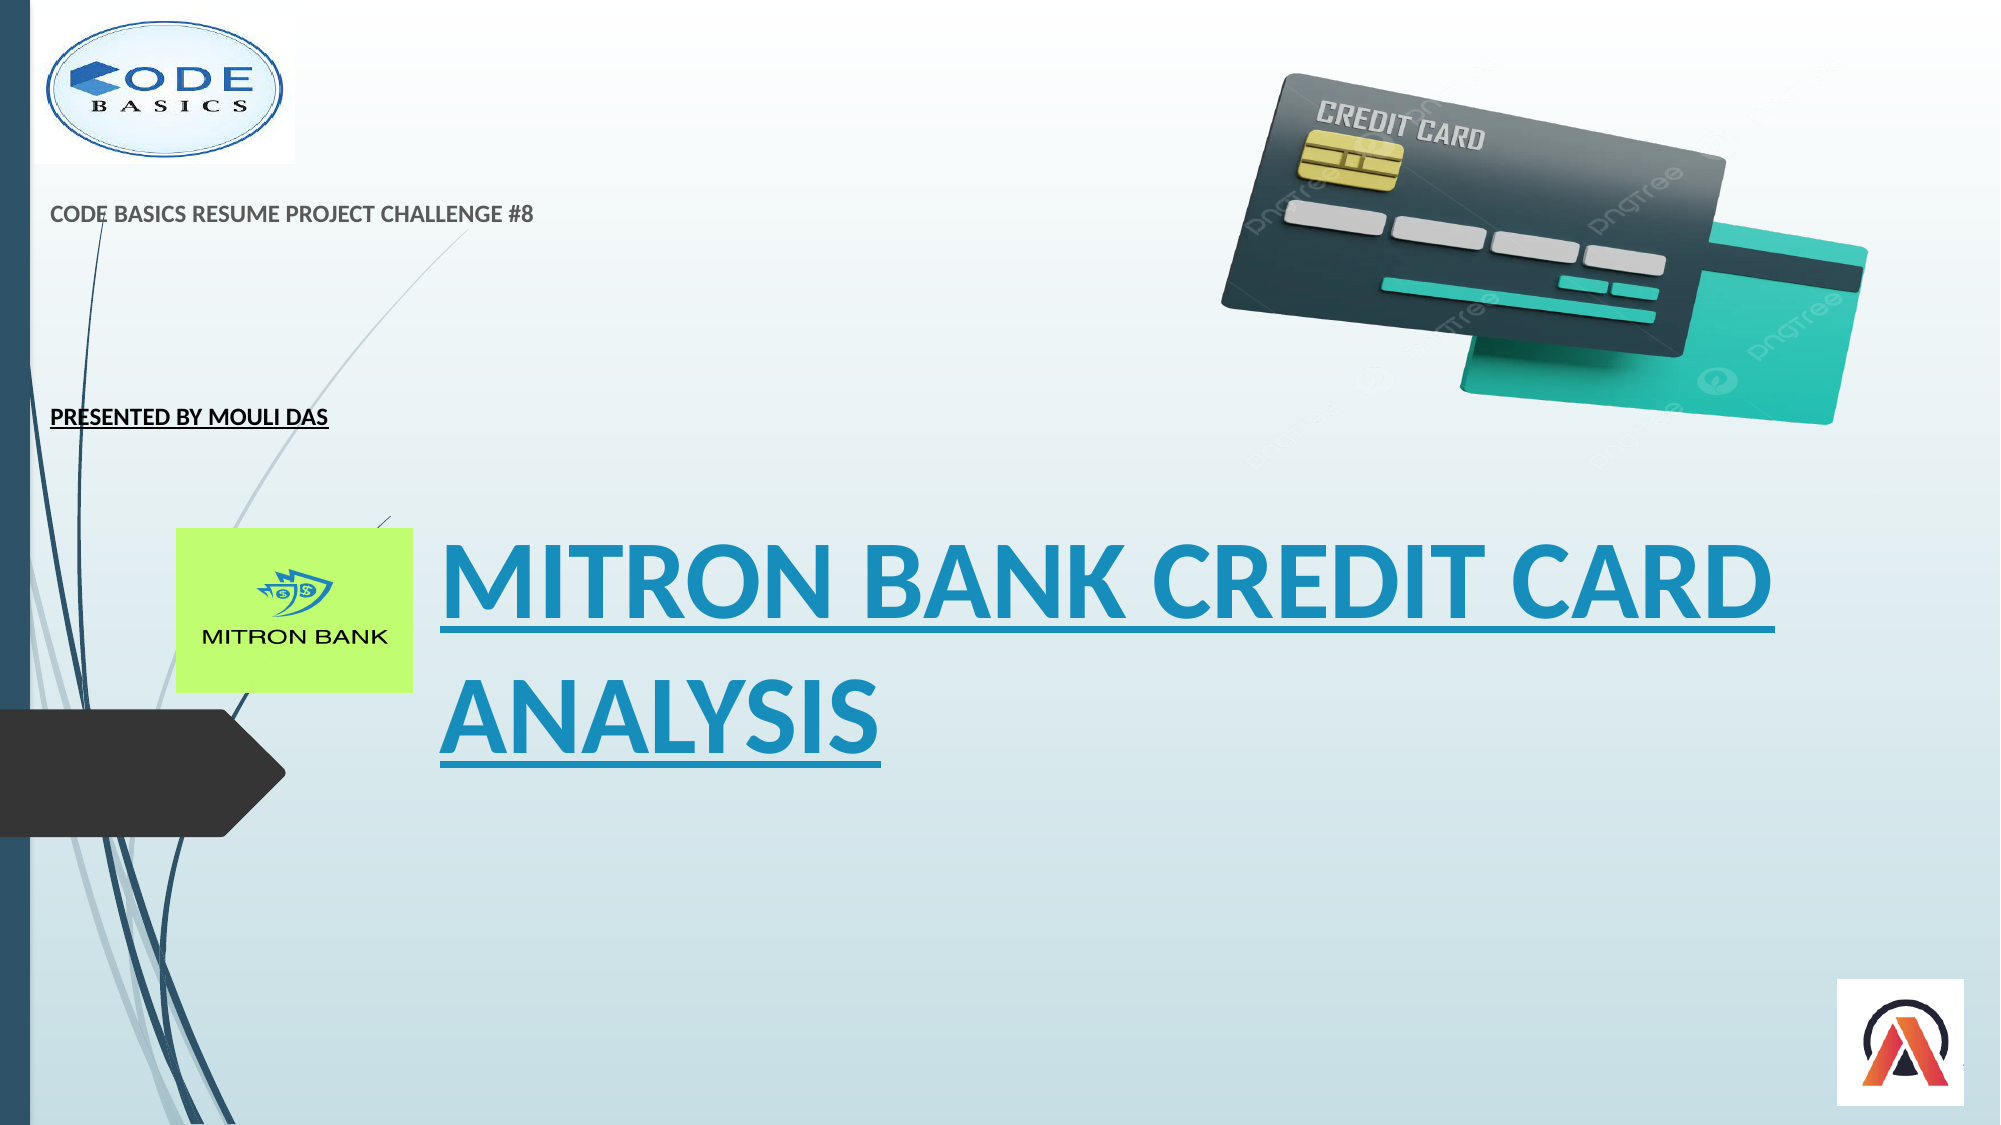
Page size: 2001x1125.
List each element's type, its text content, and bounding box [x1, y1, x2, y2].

title MITRON BANK CREDIT CARD ANALYSIS [424, 412, 1888, 784]
subtitle CODE BASICS RESUME PROJECT CHALLENGE #8 PRESENTED BY MOULI DAS [35, 189, 768, 464]
picture [35, 13, 296, 164]
picture [176, 527, 414, 693]
picture [1837, 979, 1964, 1106]
picture [1203, 27, 1888, 499]
